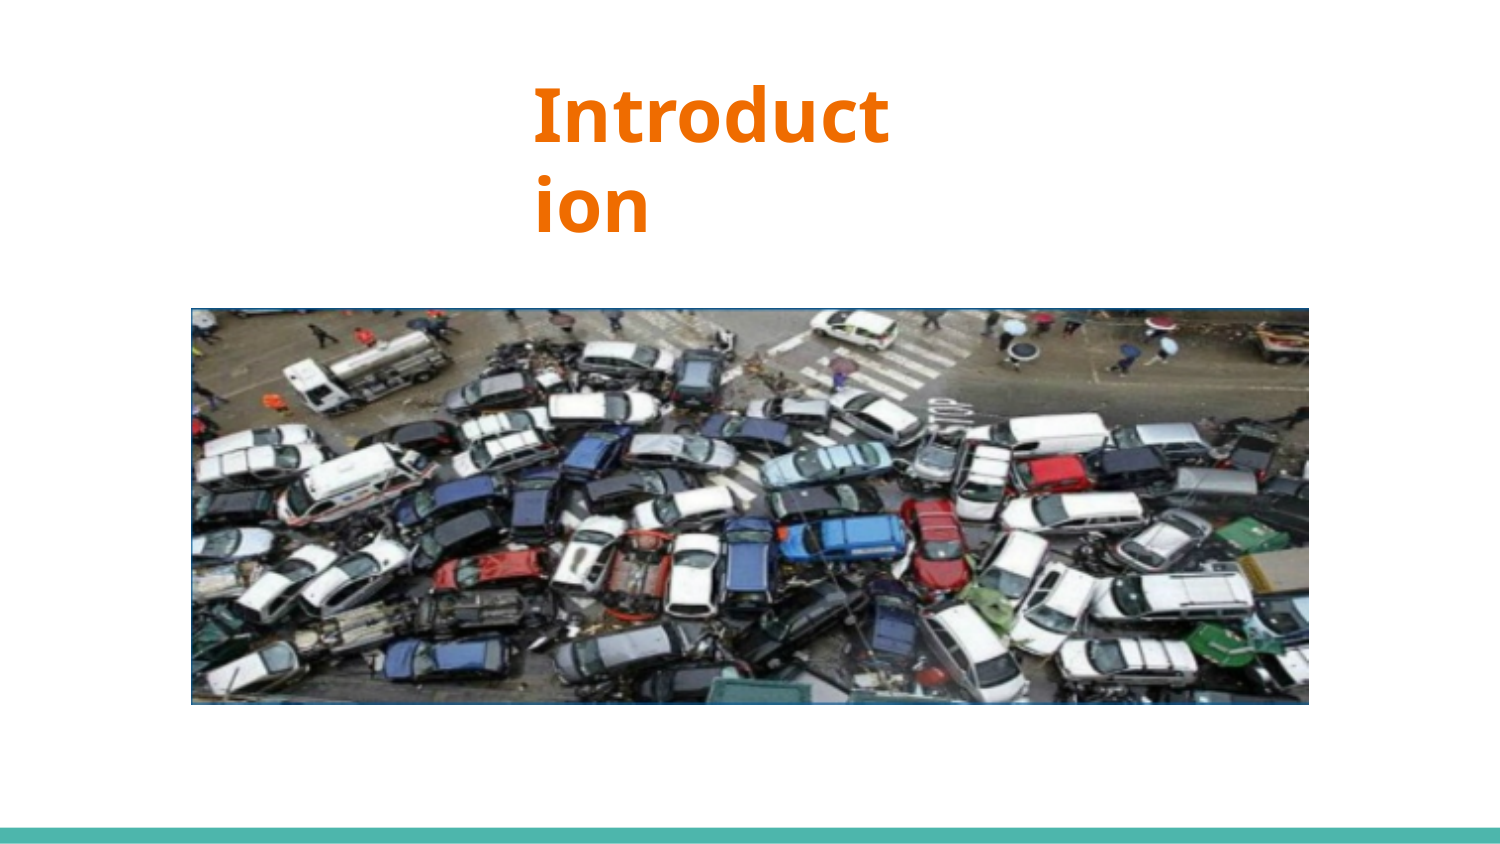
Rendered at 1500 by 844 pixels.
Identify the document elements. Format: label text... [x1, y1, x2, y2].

picture [191, 308, 1309, 705]
title Introduction [518, 52, 908, 165]
